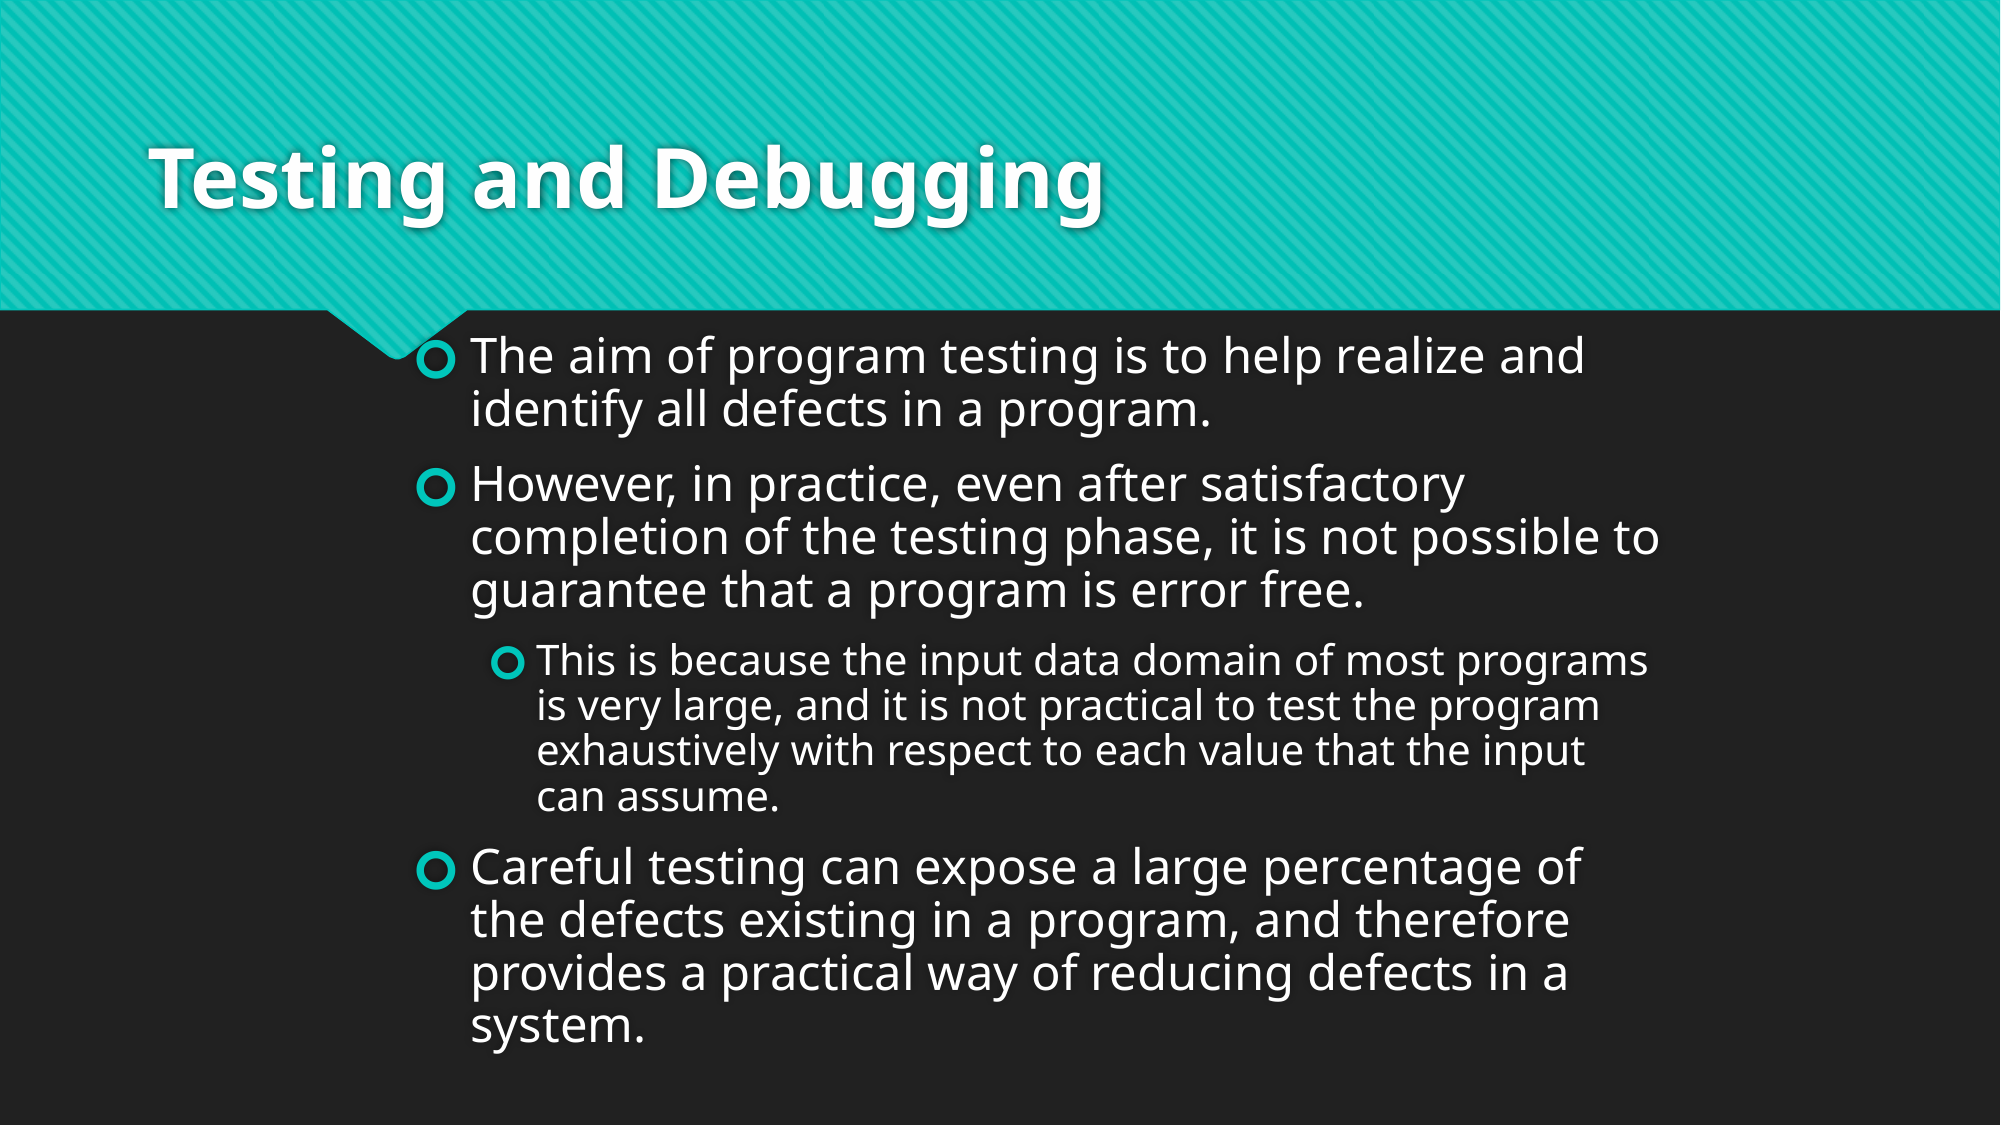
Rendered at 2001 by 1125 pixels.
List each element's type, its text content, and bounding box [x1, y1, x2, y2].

title Testing and Debugging [132, 73, 1868, 233]
picture [1, 1, 1999, 357]
list The aim of program testing is to help realize and identify all defects in a program. However, in practice, even after satisfactory completion of the testing phase, it is not possible to guarantee that a program is error free. This is because the input data domain of most programs is very large, and it is not practical to test the program exhaustively with respect to each value that the input can assume. Careful testing can expose a large percentage of the defects existing in a program, and therefore provides a practical way of reducing defects in a system. [399, 304, 1680, 1082]
